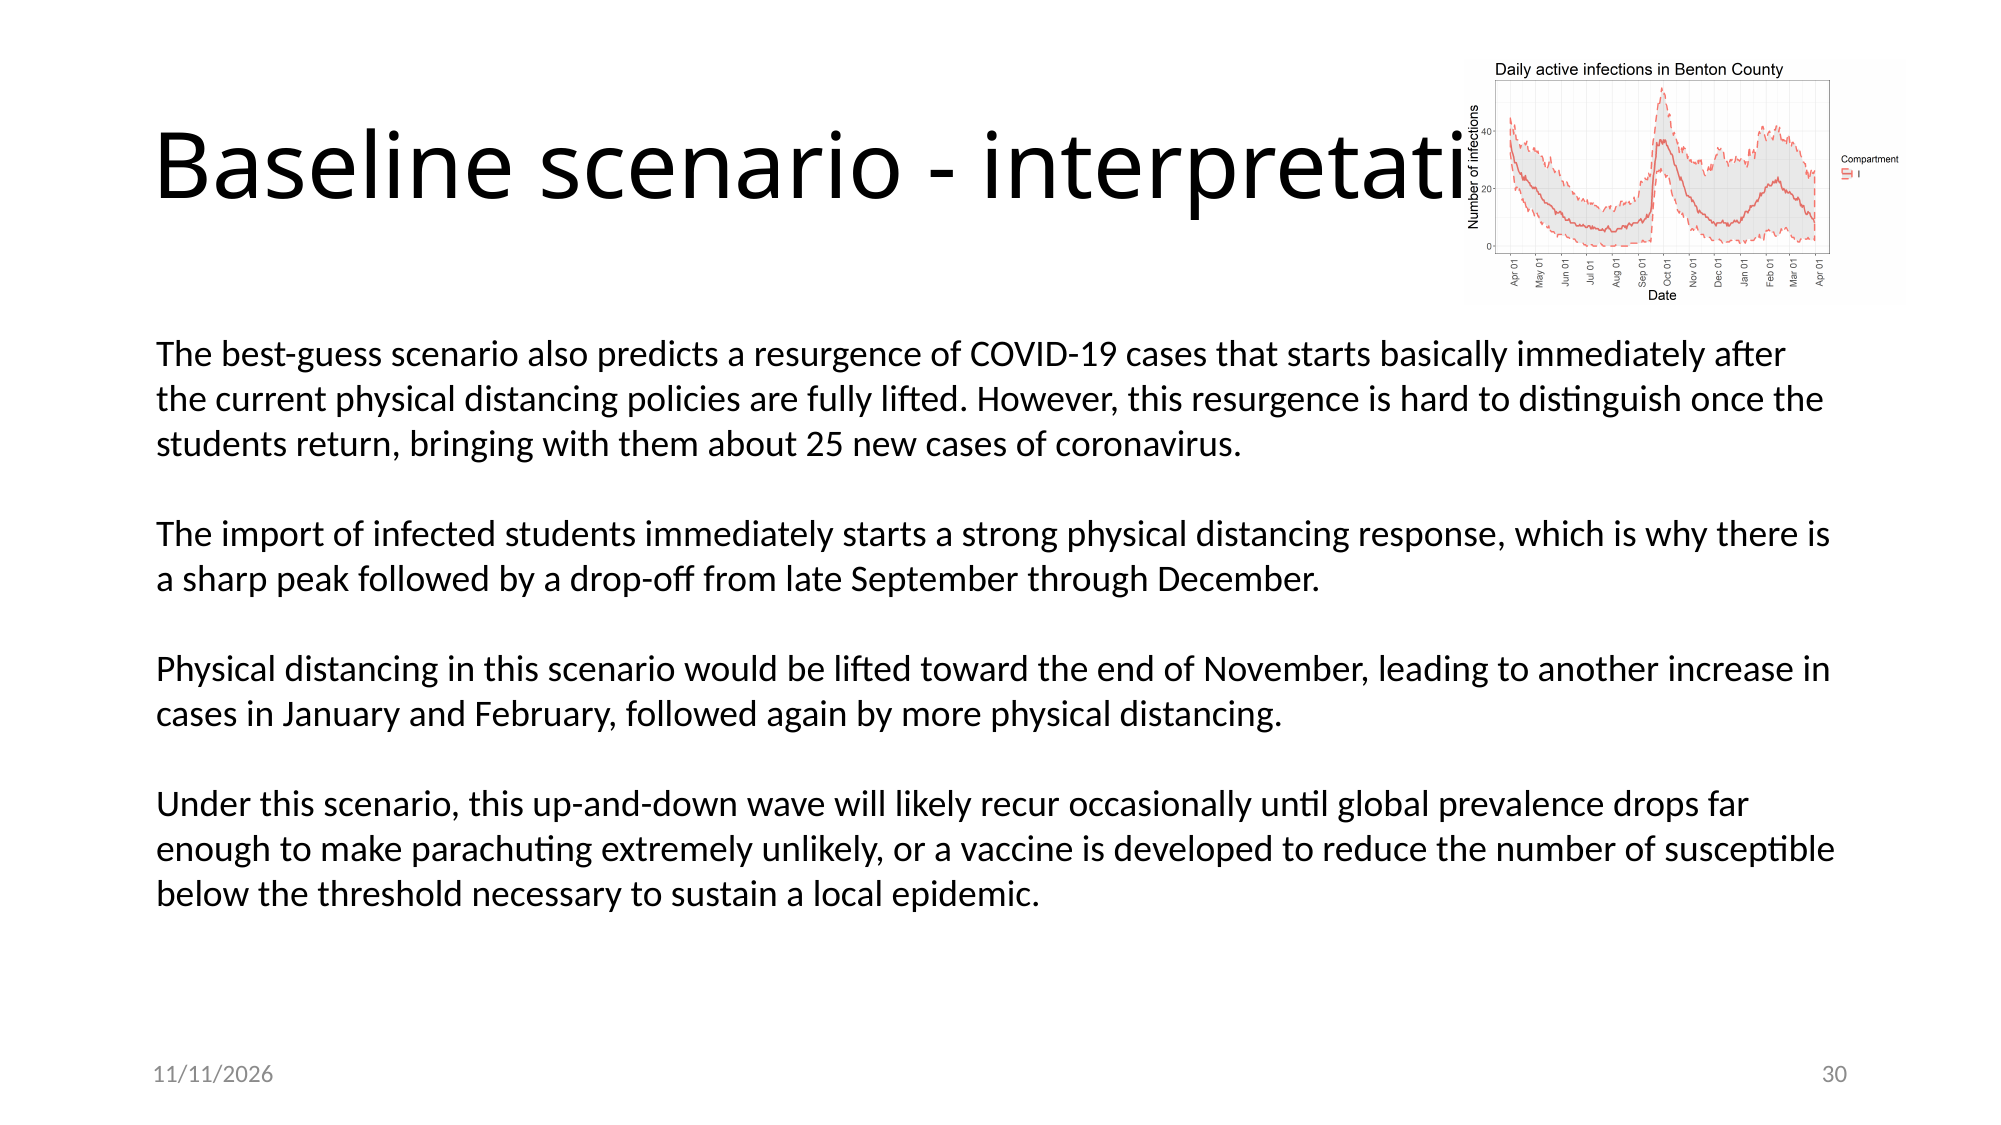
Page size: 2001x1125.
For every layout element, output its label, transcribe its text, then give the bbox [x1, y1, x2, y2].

text_box The best-guess scenario also predicts a resurgence of COVID-19 cases that starts basically immediately after the current physical distancing policies are fully lifted. However, this resurgence is hard to distinguish once the students return, bringing with them about 25 new cases of coronavirus. The import of infected students immediately starts a strong physical distancing response, which is why there is a sharp peak followed by a drop-off from late September through December. Physical distancing in this scenario would be lifted toward the end of November, leading to another increase in cases in January and February, followed again by more physical distancing. Under this scenario, this up-and-down wave will likely recur occasionally until global prevalence drops far enough to make parachuting extremely unlikely, or a vaccine is developed to reduce the number of susceptible below the threshold necessary to sustain a local epidemic. [141, 321, 1859, 922]
title Baseline scenario - interpretations [137, 59, 1464, 278]
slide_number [137, 1042, 588, 1103]
slide_number 30 [1412, 1042, 1863, 1103]
picture [1464, 59, 1906, 305]
